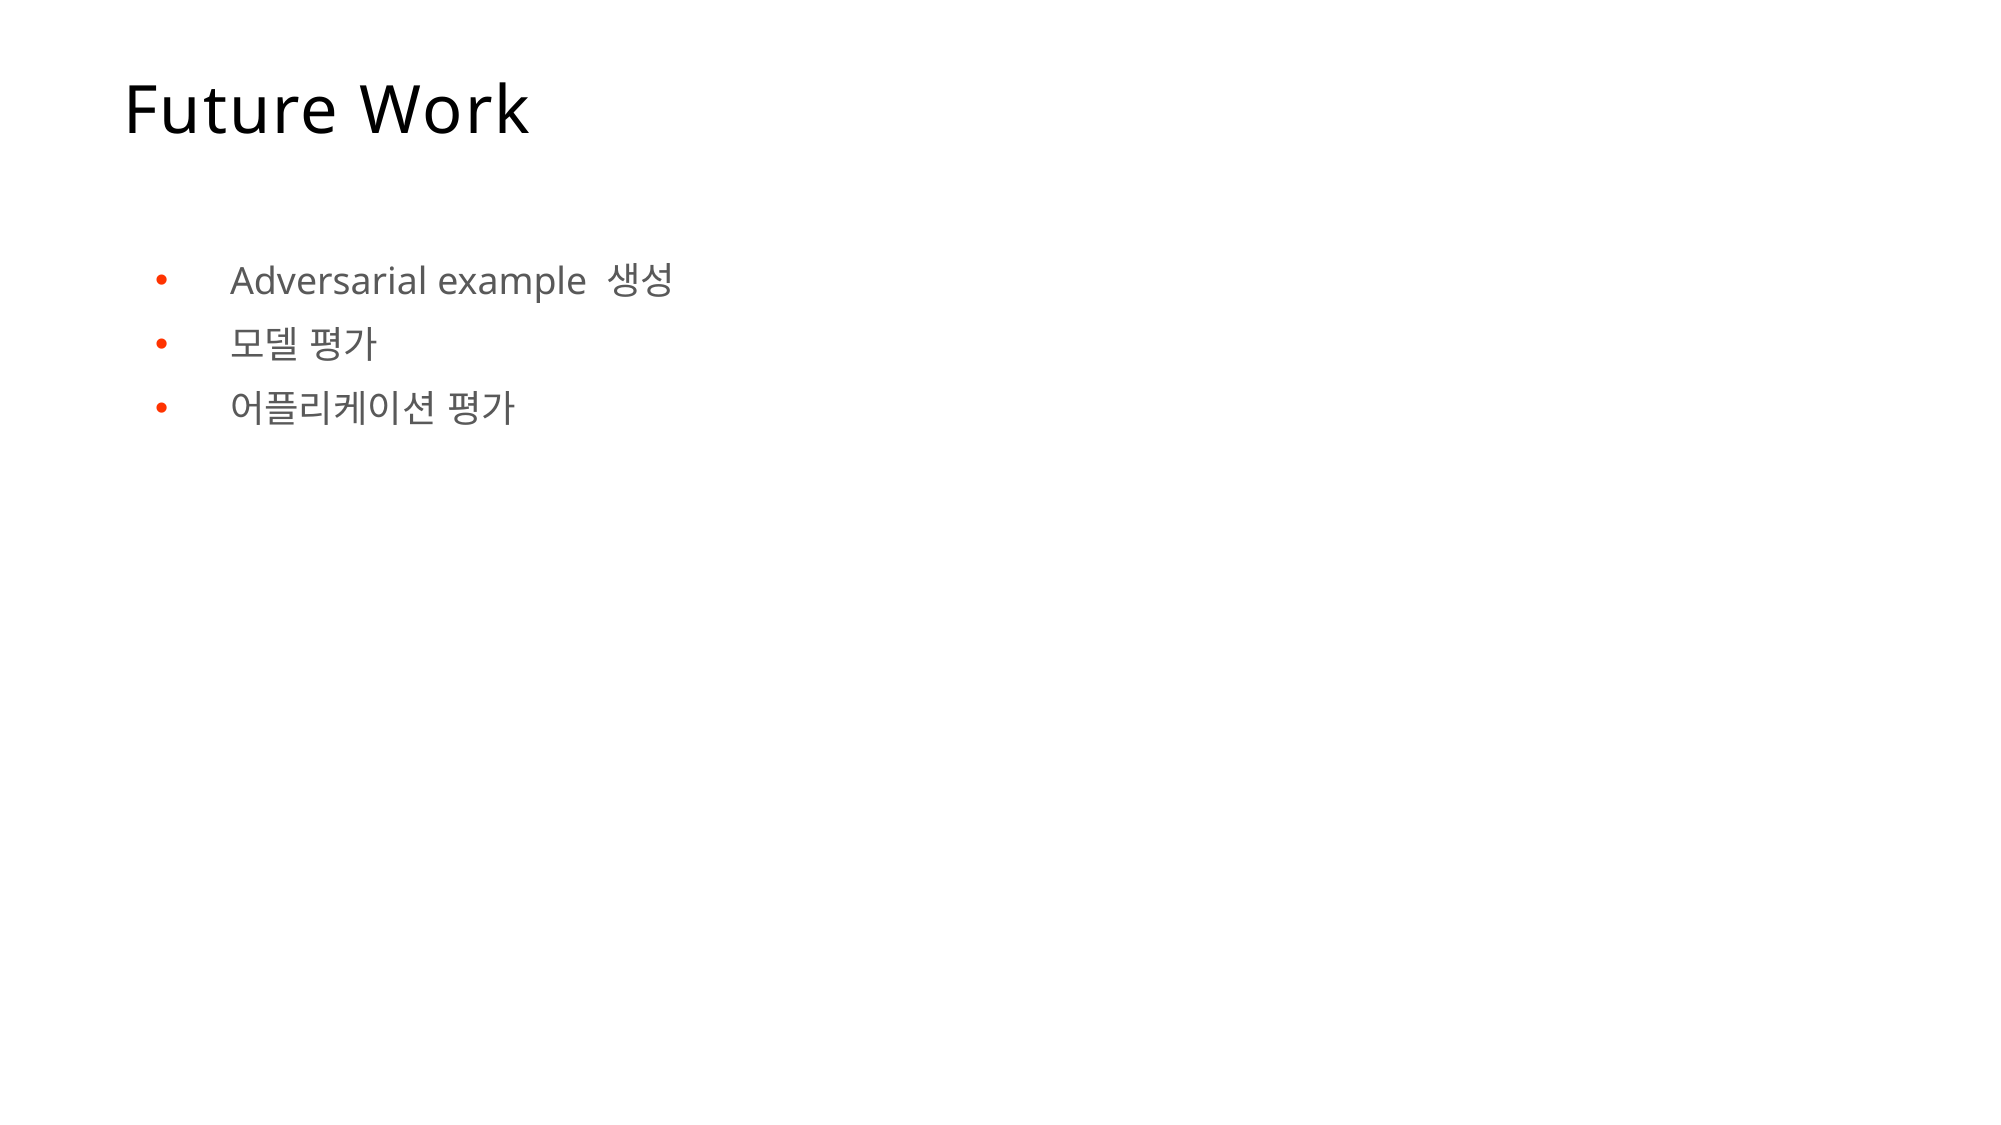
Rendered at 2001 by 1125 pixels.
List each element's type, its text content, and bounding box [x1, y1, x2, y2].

text_box Adversarial example 생성 모델 평가 어플리케이션 평가 [140, 249, 1773, 790]
text_box Future Work [108, 52, 1834, 156]
text_box [154, 229, 1787, 563]
